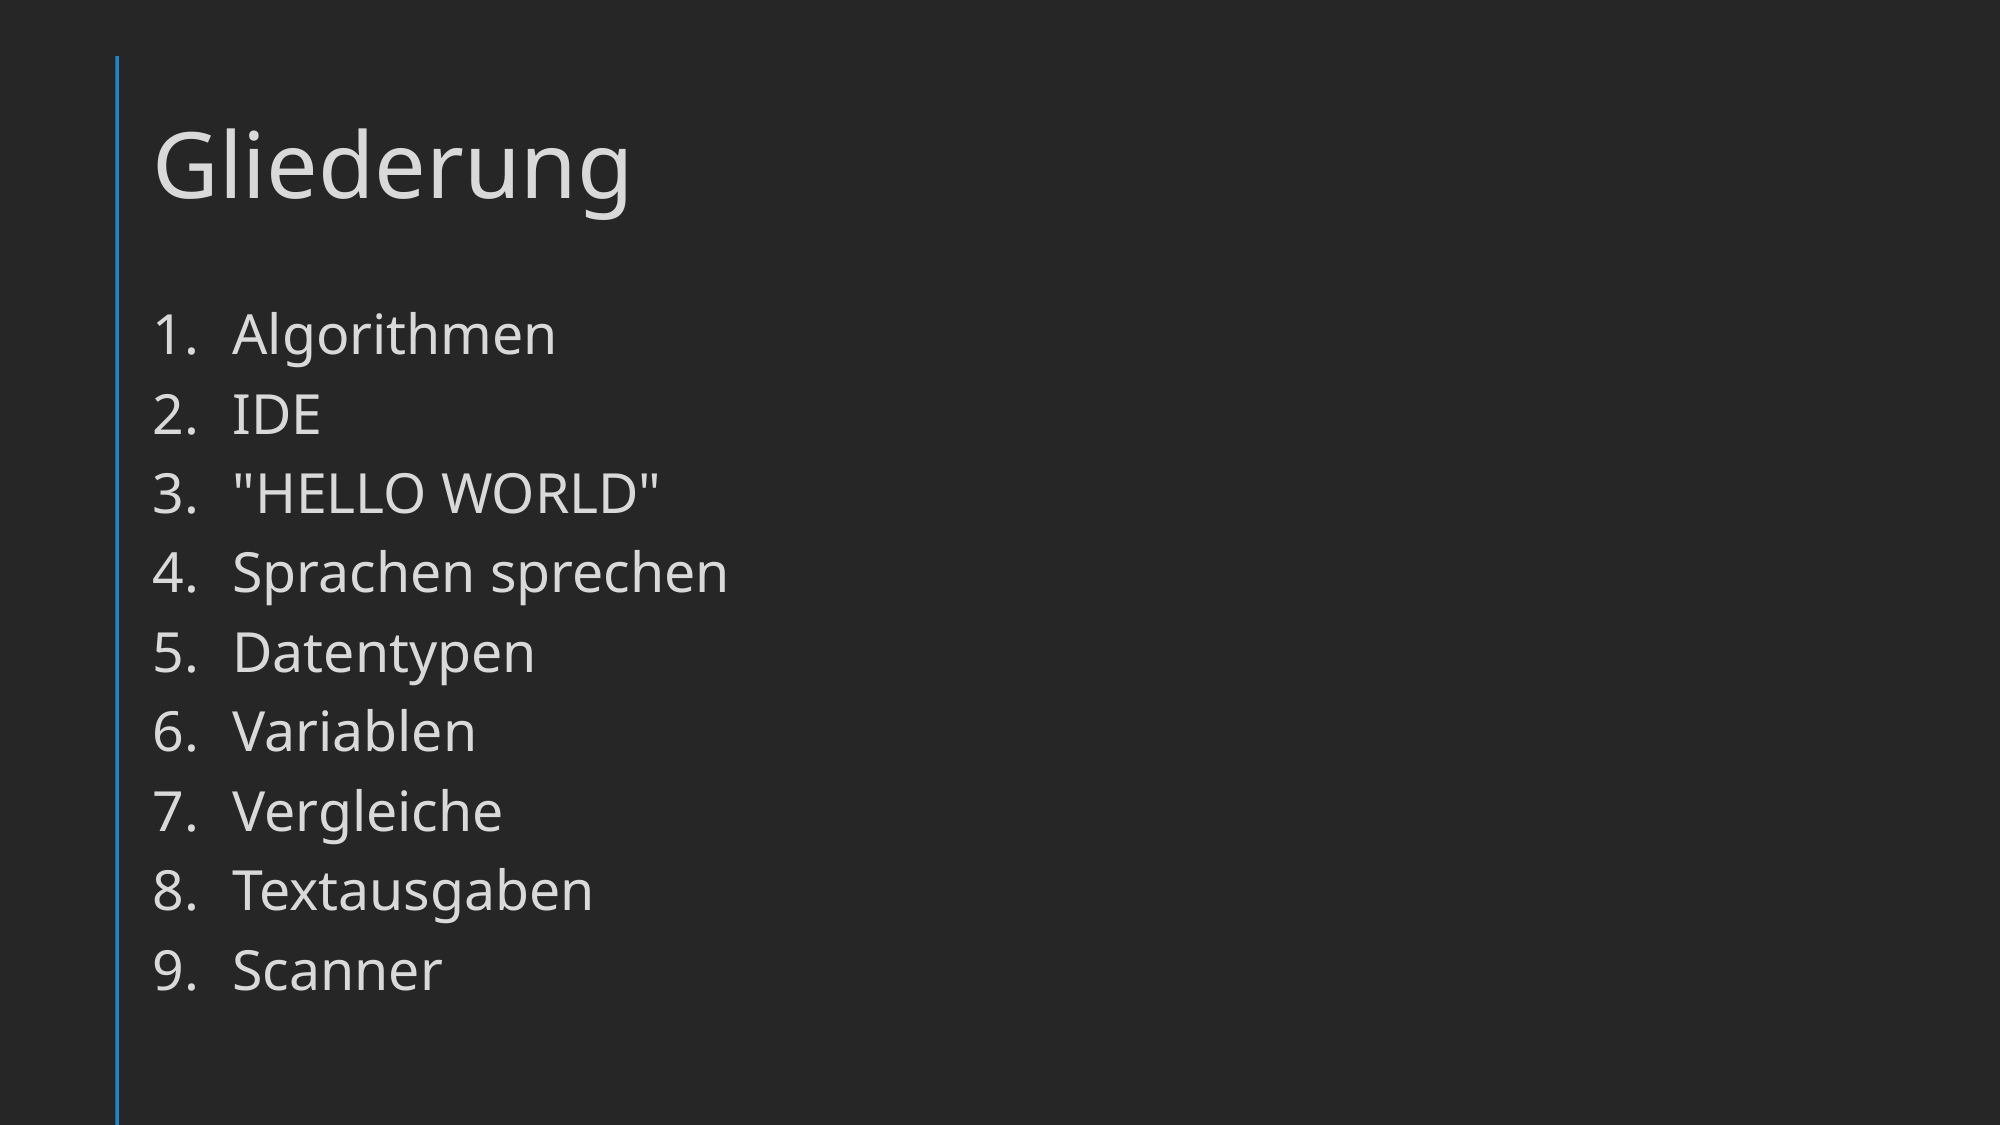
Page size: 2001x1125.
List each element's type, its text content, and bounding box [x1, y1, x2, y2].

list Algorithmen IDE "HELLO WORLD" Sprachen sprechen Datentypen Variablen Vergleiche Textausgaben Scanner [137, 299, 1863, 1014]
title Gliederung [137, 59, 1863, 278]
